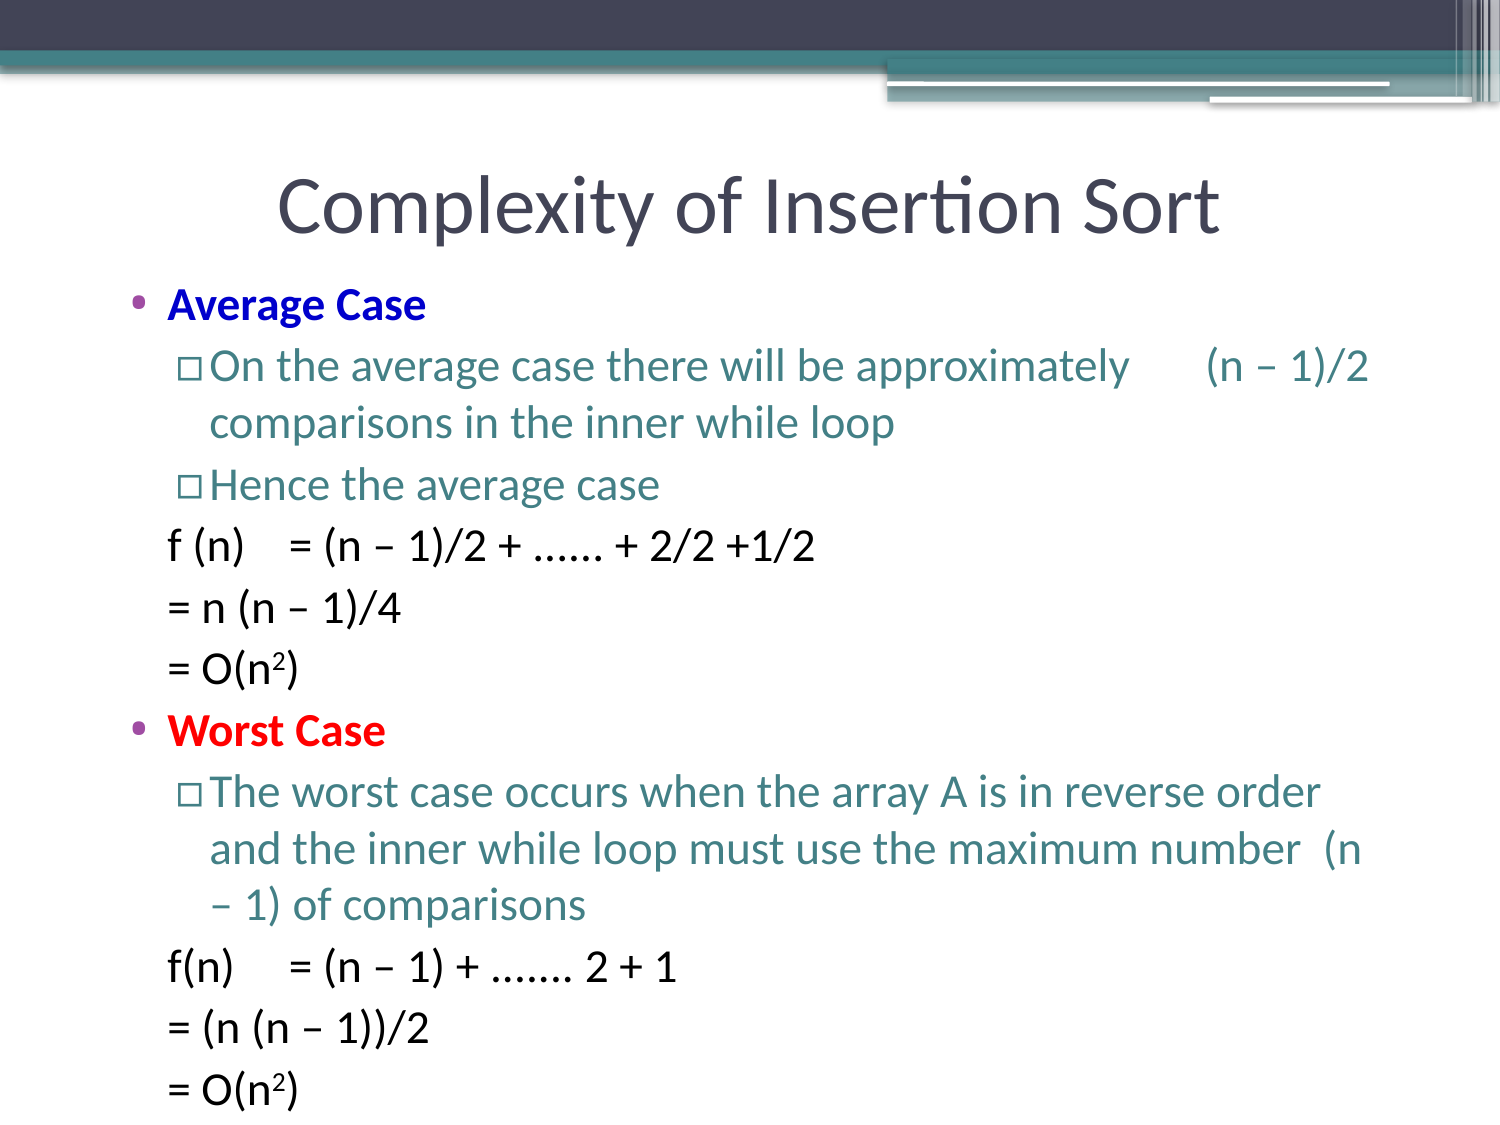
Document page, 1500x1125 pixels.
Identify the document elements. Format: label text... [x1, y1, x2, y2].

list Average Case On the average case there will be approximately (n – 1)/2 comparisons in the inner while loop Hence the average case f (n) = (n – 1)/2 + ...... + 2/2 +1/2 = n (n – 1)/4 = O(n2) Worst Case The worst case occurs when the array A is in reverse order and the inner while loop must use the maximum number (n – 1) of comparisons f(n) = (n – 1) + ....... 2 + 1 = (n (n – 1))/2 = O(n2) [99, 265, 1388, 1125]
title Complexity of Insertion Sort [75, 112, 1425, 288]
